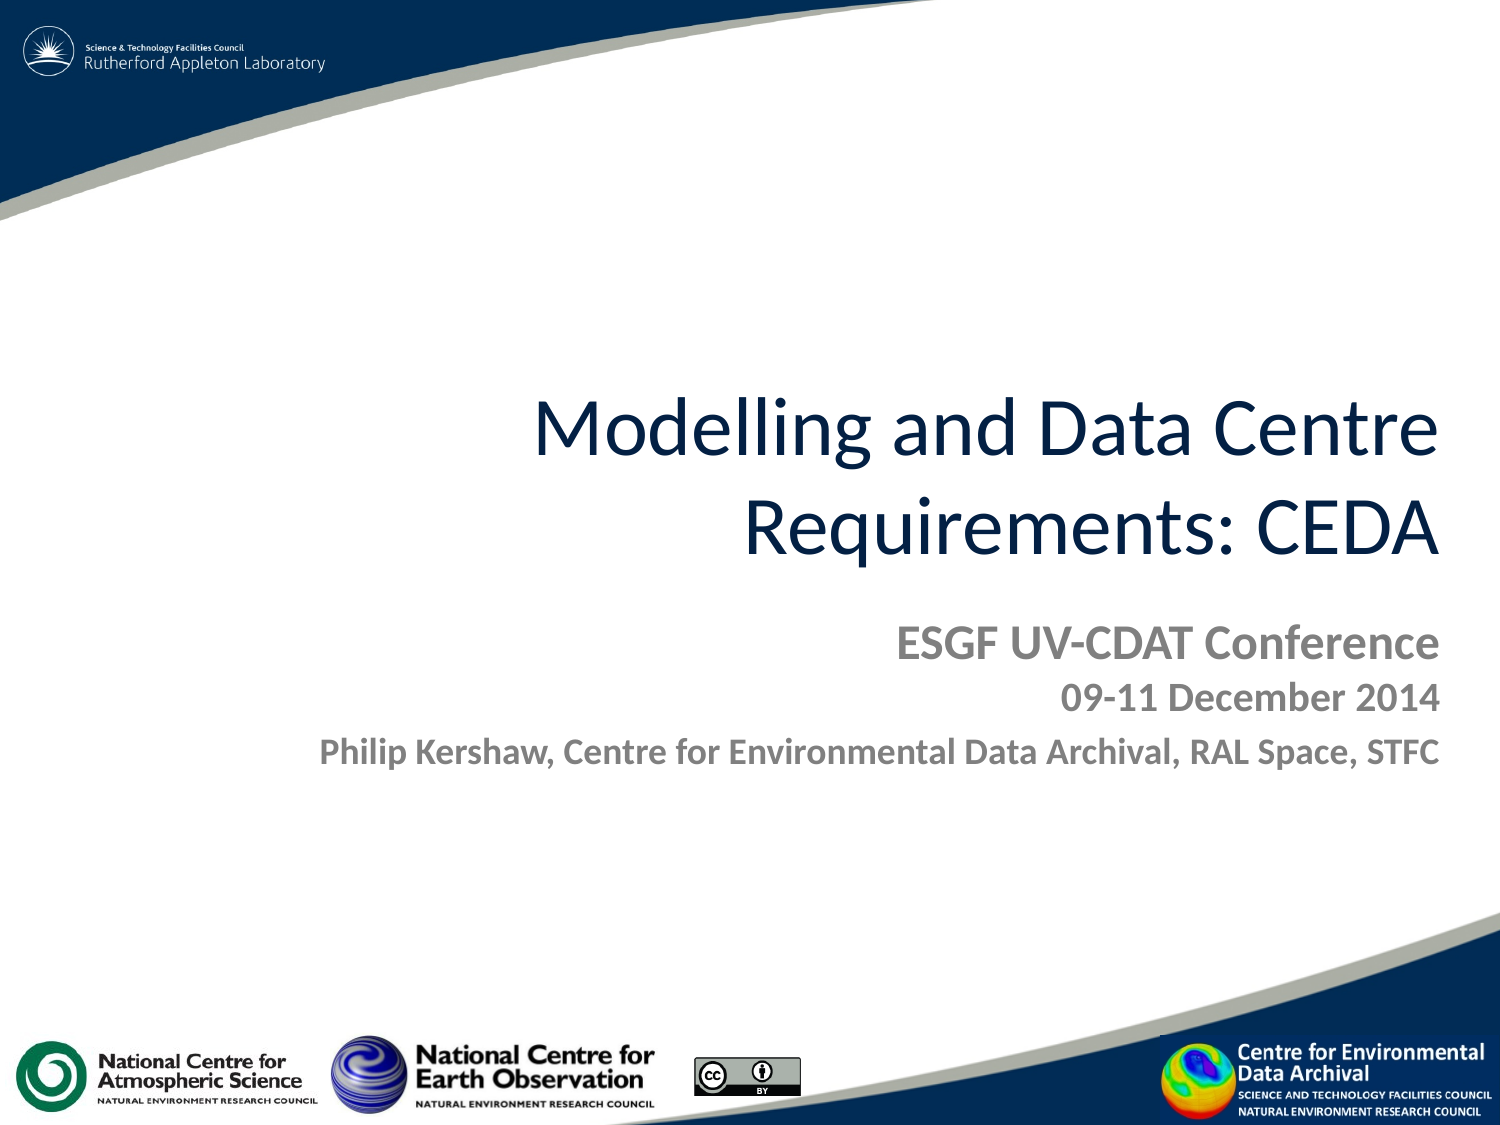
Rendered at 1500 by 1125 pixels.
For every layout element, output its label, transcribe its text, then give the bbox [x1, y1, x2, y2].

picture [0, 0, 982, 233]
picture [4, 904, 1500, 1125]
text_box Modelling and Data Centre Requirements: CEDA [47, 331, 1456, 612]
text_box ESGF UV-CDAT Conference 09-11 December 2014 Philip Kershaw, Centre for Environmental Data Archival, RAL Space, STFC [204, 602, 1456, 906]
